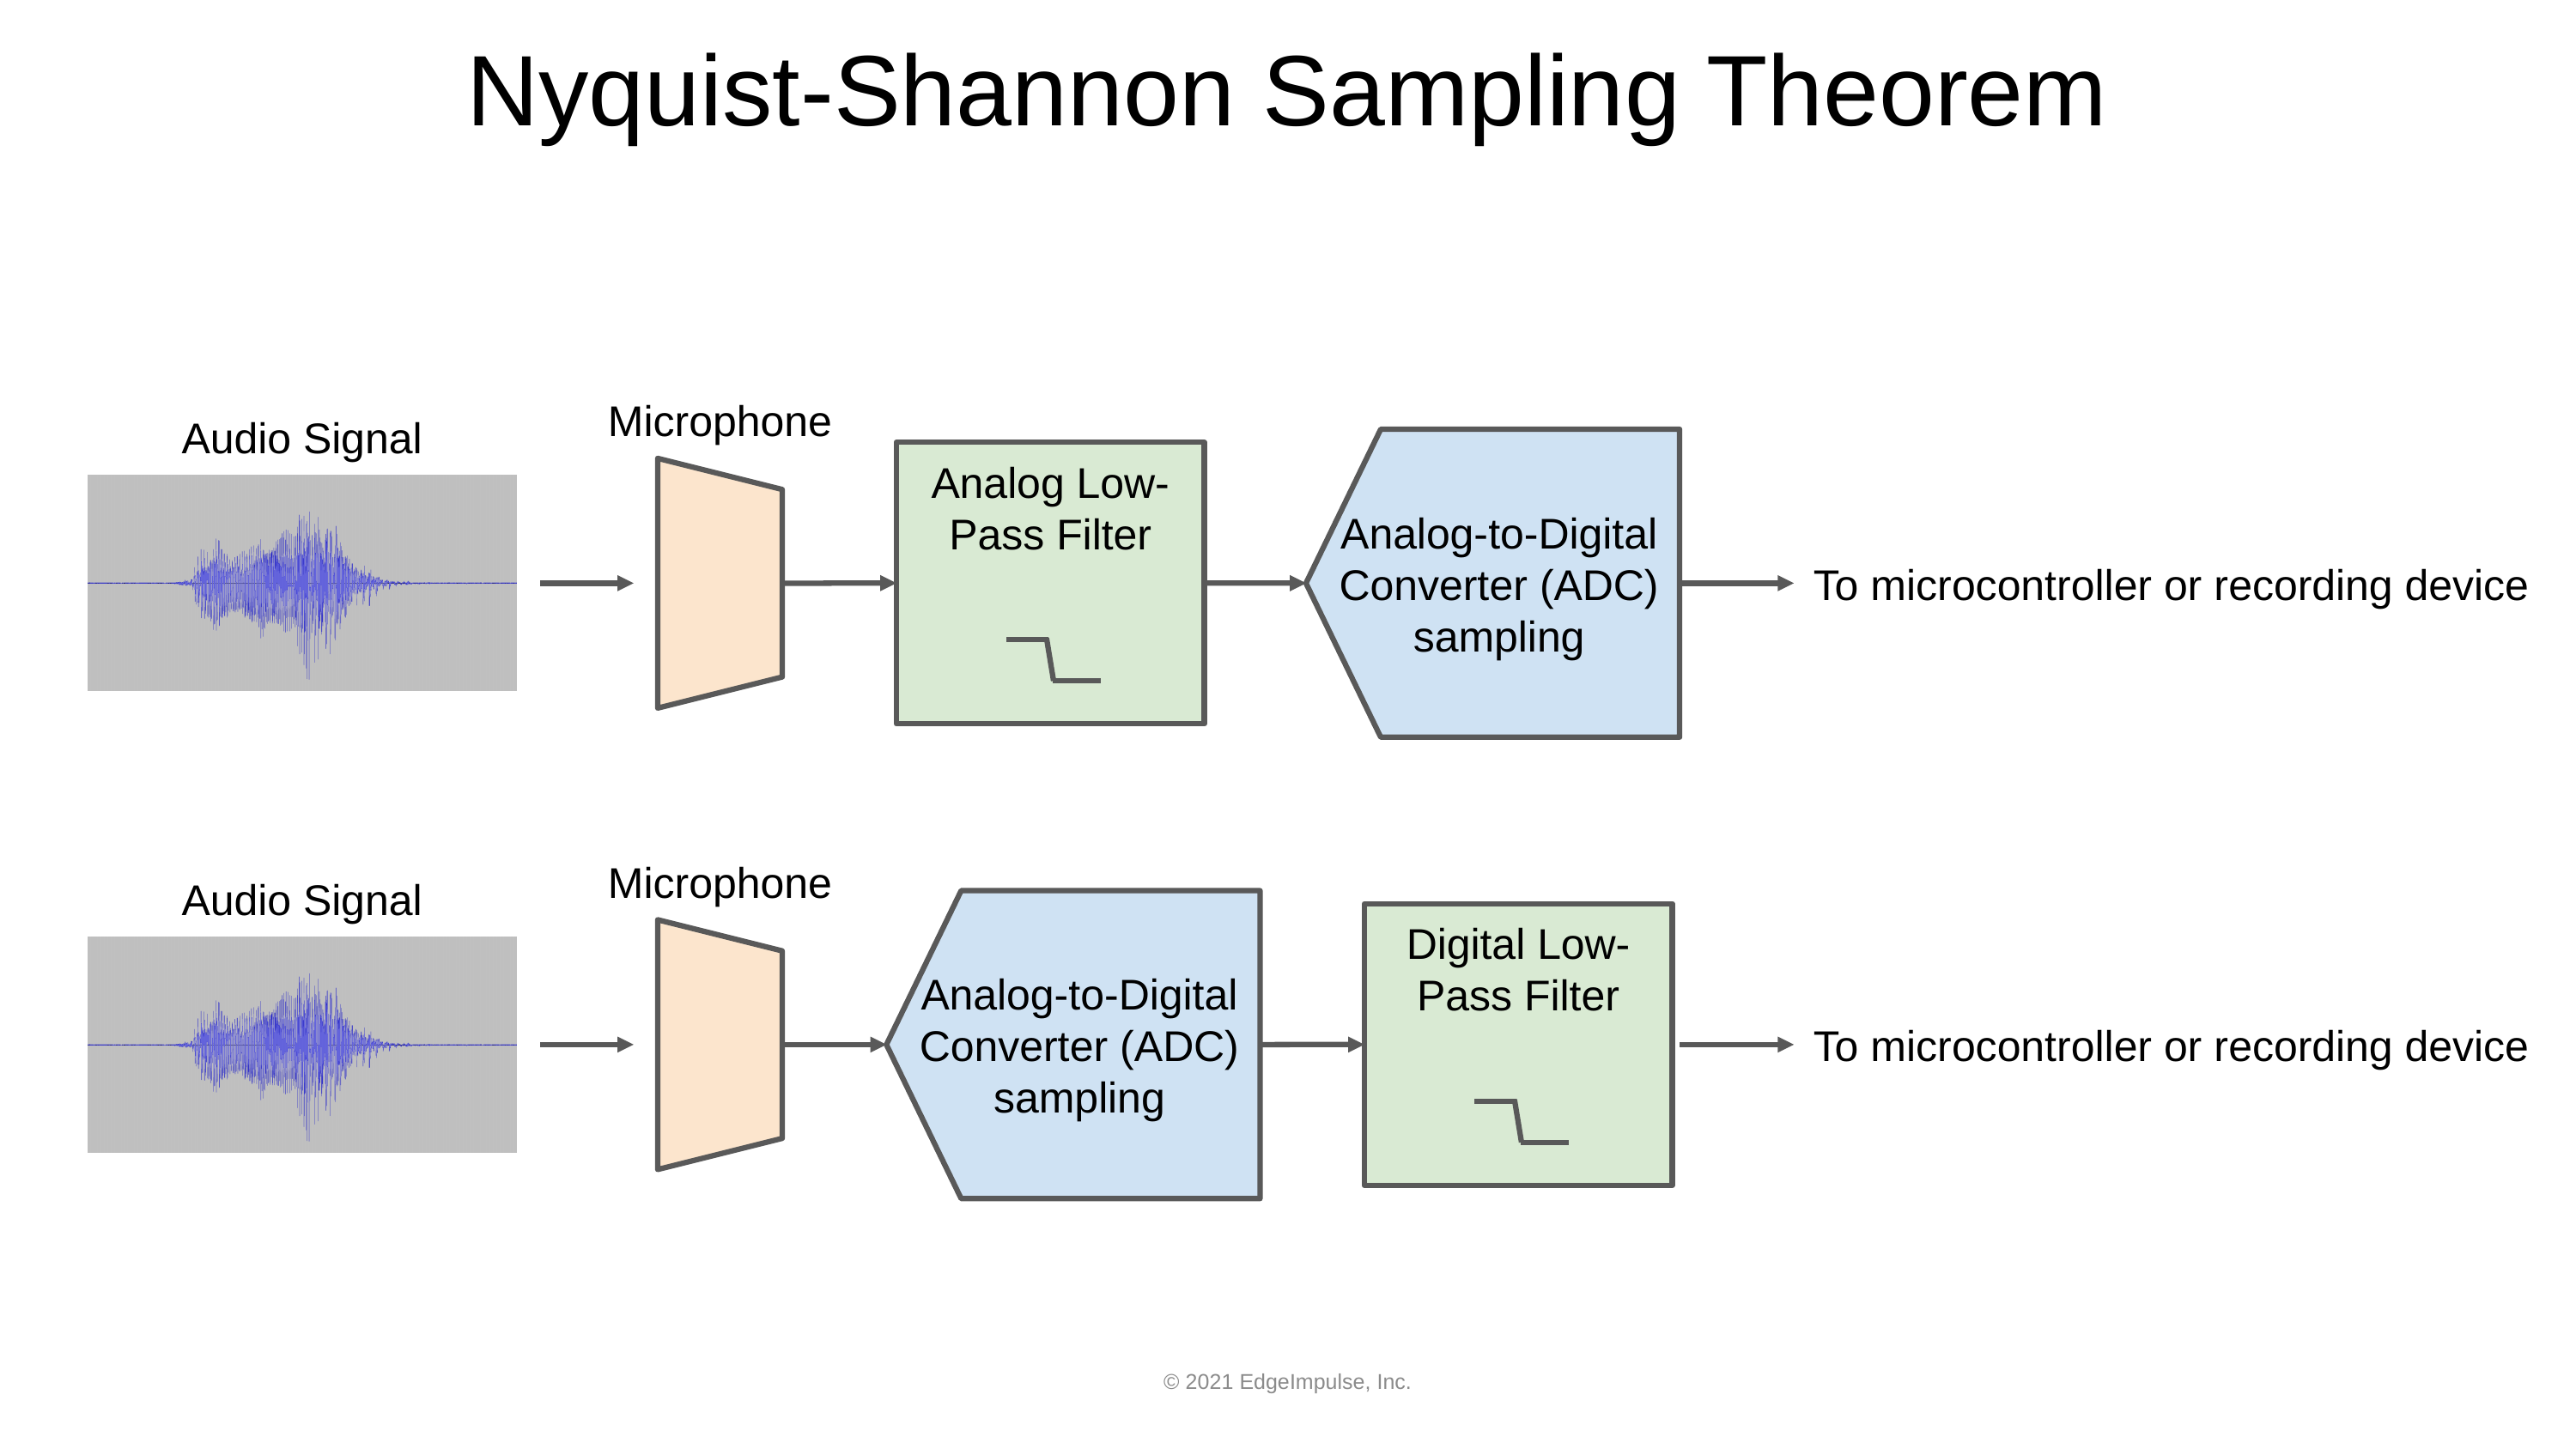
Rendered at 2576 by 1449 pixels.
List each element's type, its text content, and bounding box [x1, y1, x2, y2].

title Nyquist-Shannon Sampling Theorem [88, 0, 2488, 161]
text_box [886, 1020, 898, 1070]
text_box Analog-to-Digital Converter (ADC) sampling [1318, 490, 1680, 676]
text_box To microcontroller or recording device [1781, 520, 2561, 646]
text_box Analog-to-Digital Converter (ADC) sampling [898, 952, 1261, 1137]
text_box [931, 1137, 1261, 1199]
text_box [1514, 1099, 1522, 1143]
picture [87, 936, 517, 1153]
text_box Audio Signal [140, 858, 464, 935]
text_box [1306, 558, 1318, 609]
text_box [1351, 676, 1680, 737]
text_box [657, 458, 782, 708]
text_box Microphone [558, 380, 882, 458]
text_box [657, 920, 782, 1170]
text_box [931, 890, 1261, 952]
text_box Audio Signal [140, 397, 464, 474]
text_box Digital Low-Pass Filter [1364, 903, 1673, 1185]
text_box Microphone [558, 841, 882, 920]
picture [87, 475, 517, 692]
footer © 2021 EdgeImpulse, Inc. [880, 1343, 1696, 1420]
text_box To microcontroller or recording device [1781, 982, 2561, 1107]
text_box [1351, 429, 1680, 490]
text_box Analog Low-Pass Filter [896, 442, 1205, 724]
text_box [1046, 638, 1054, 682]
